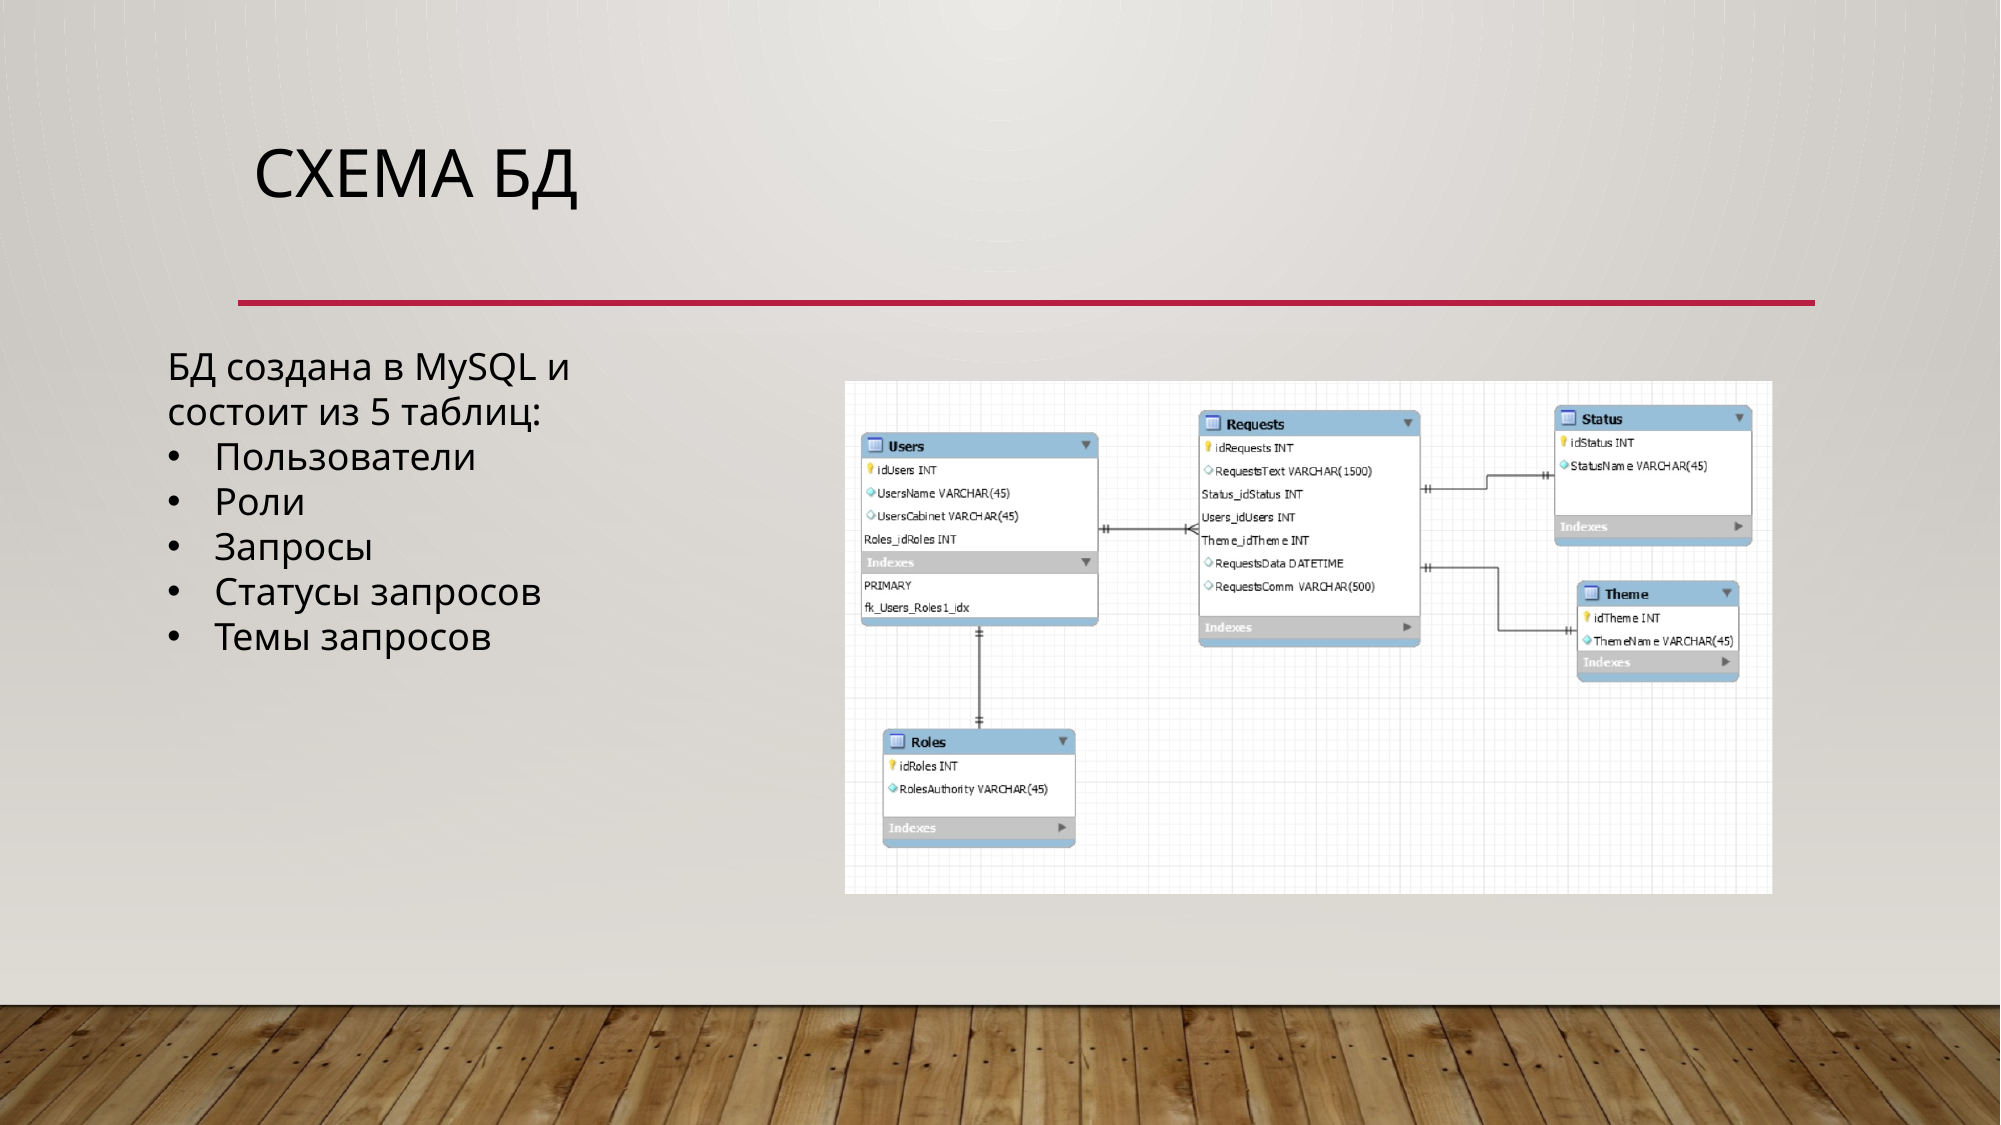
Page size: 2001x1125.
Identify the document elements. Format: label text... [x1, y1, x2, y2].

text_box БД создана в MySQL и состоит из 5 таблиц: Пользователи Роли Запросы Статусы запросов Темы запросов [152, 335, 587, 711]
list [844, 380, 1773, 894]
title Схема БД [238, 131, 1814, 305]
picture [0, 1005, 2000, 1125]
